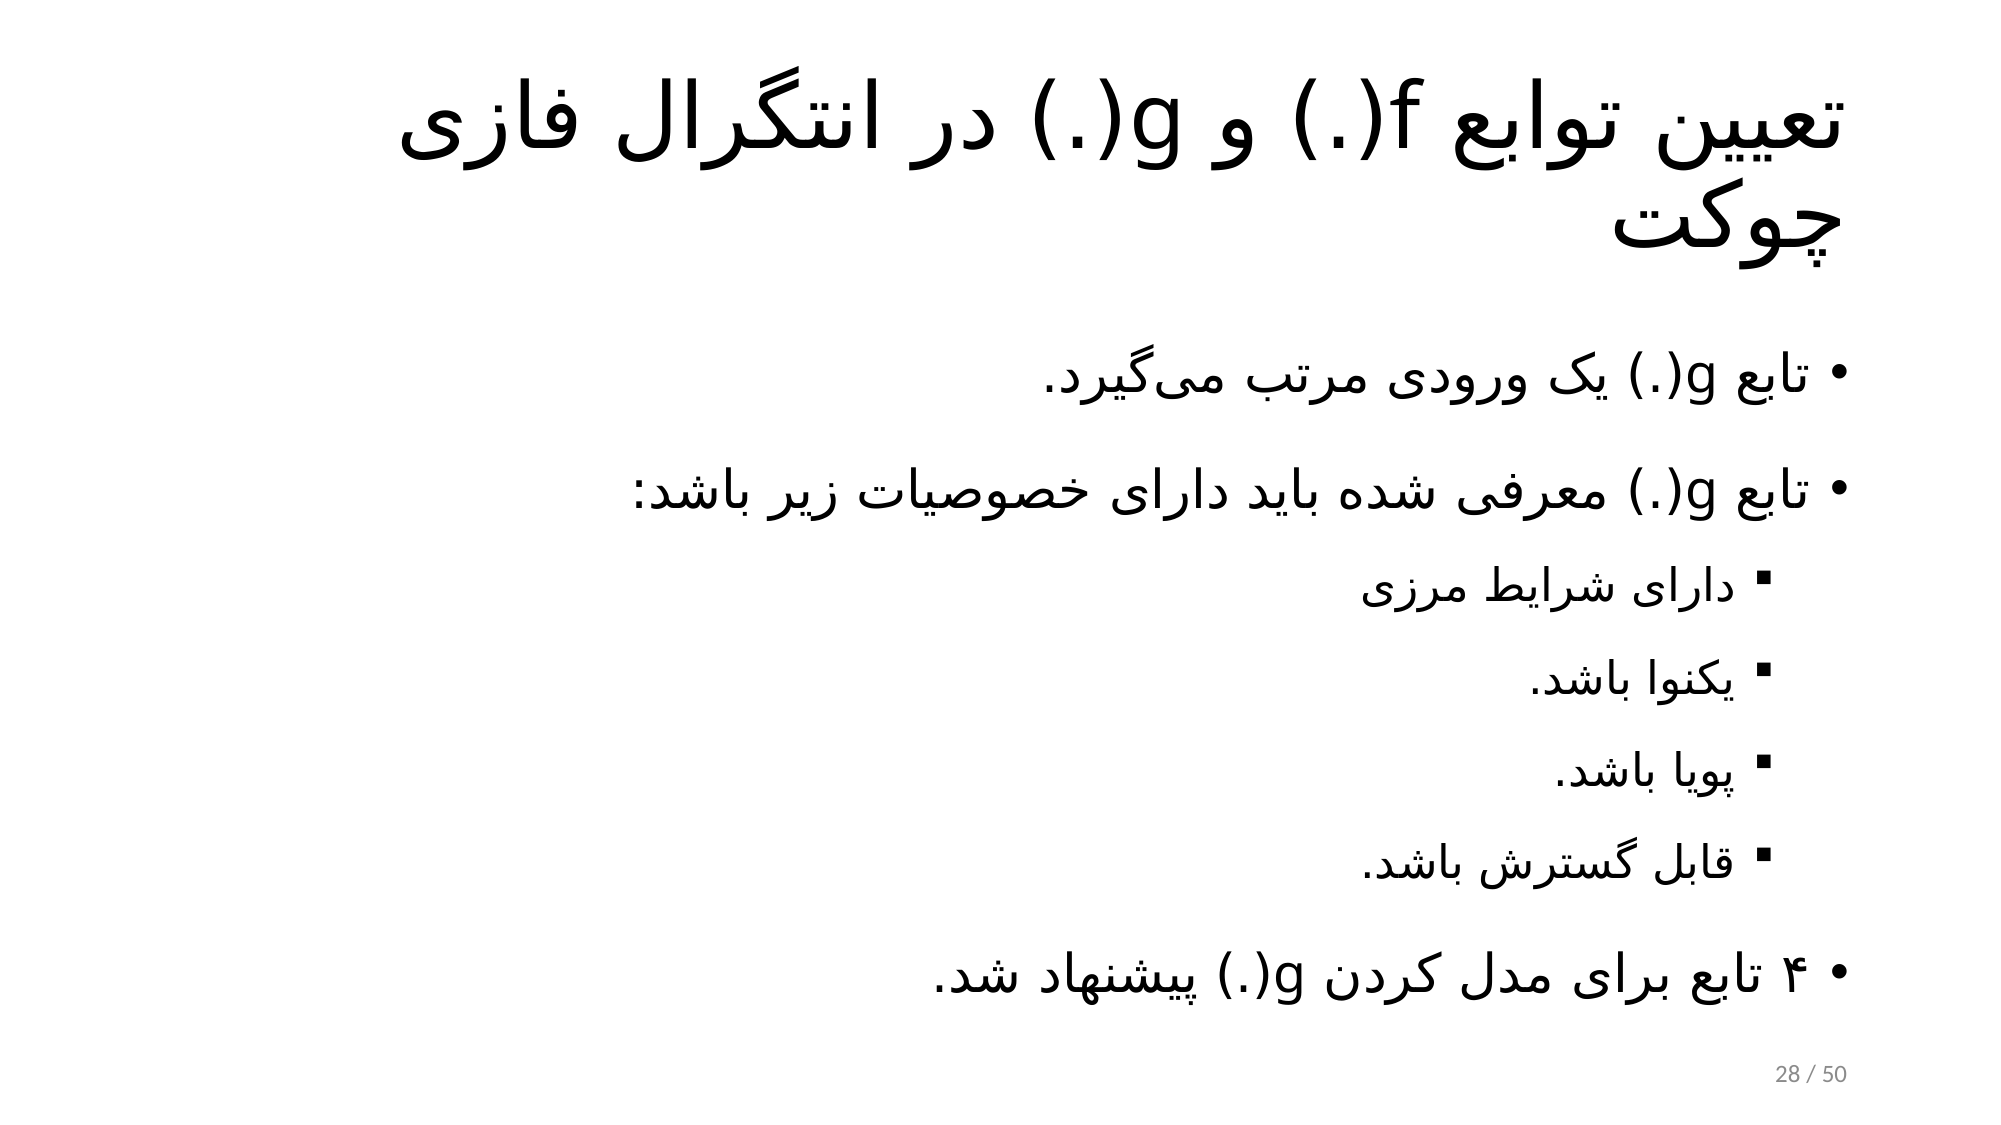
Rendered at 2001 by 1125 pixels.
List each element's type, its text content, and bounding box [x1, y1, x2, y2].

list تابع g(.) یک ورودی مرتب می‌گیرد. تابع g(.) معرفی شده باید دارای خصوصیات زیر باشد: دارای شرایط مرزی یکنوا باشد. پویا باشد. قابل گسترش باشد. ۴ تابع برای مدل کردن g(.) پیشنهاد شد. [137, 299, 1863, 1014]
title تعیین توابع f(.) و g(.) در انتگرال فازی چوکت [137, 59, 1863, 278]
slide_number 28 / 50 [1412, 1042, 1863, 1103]
